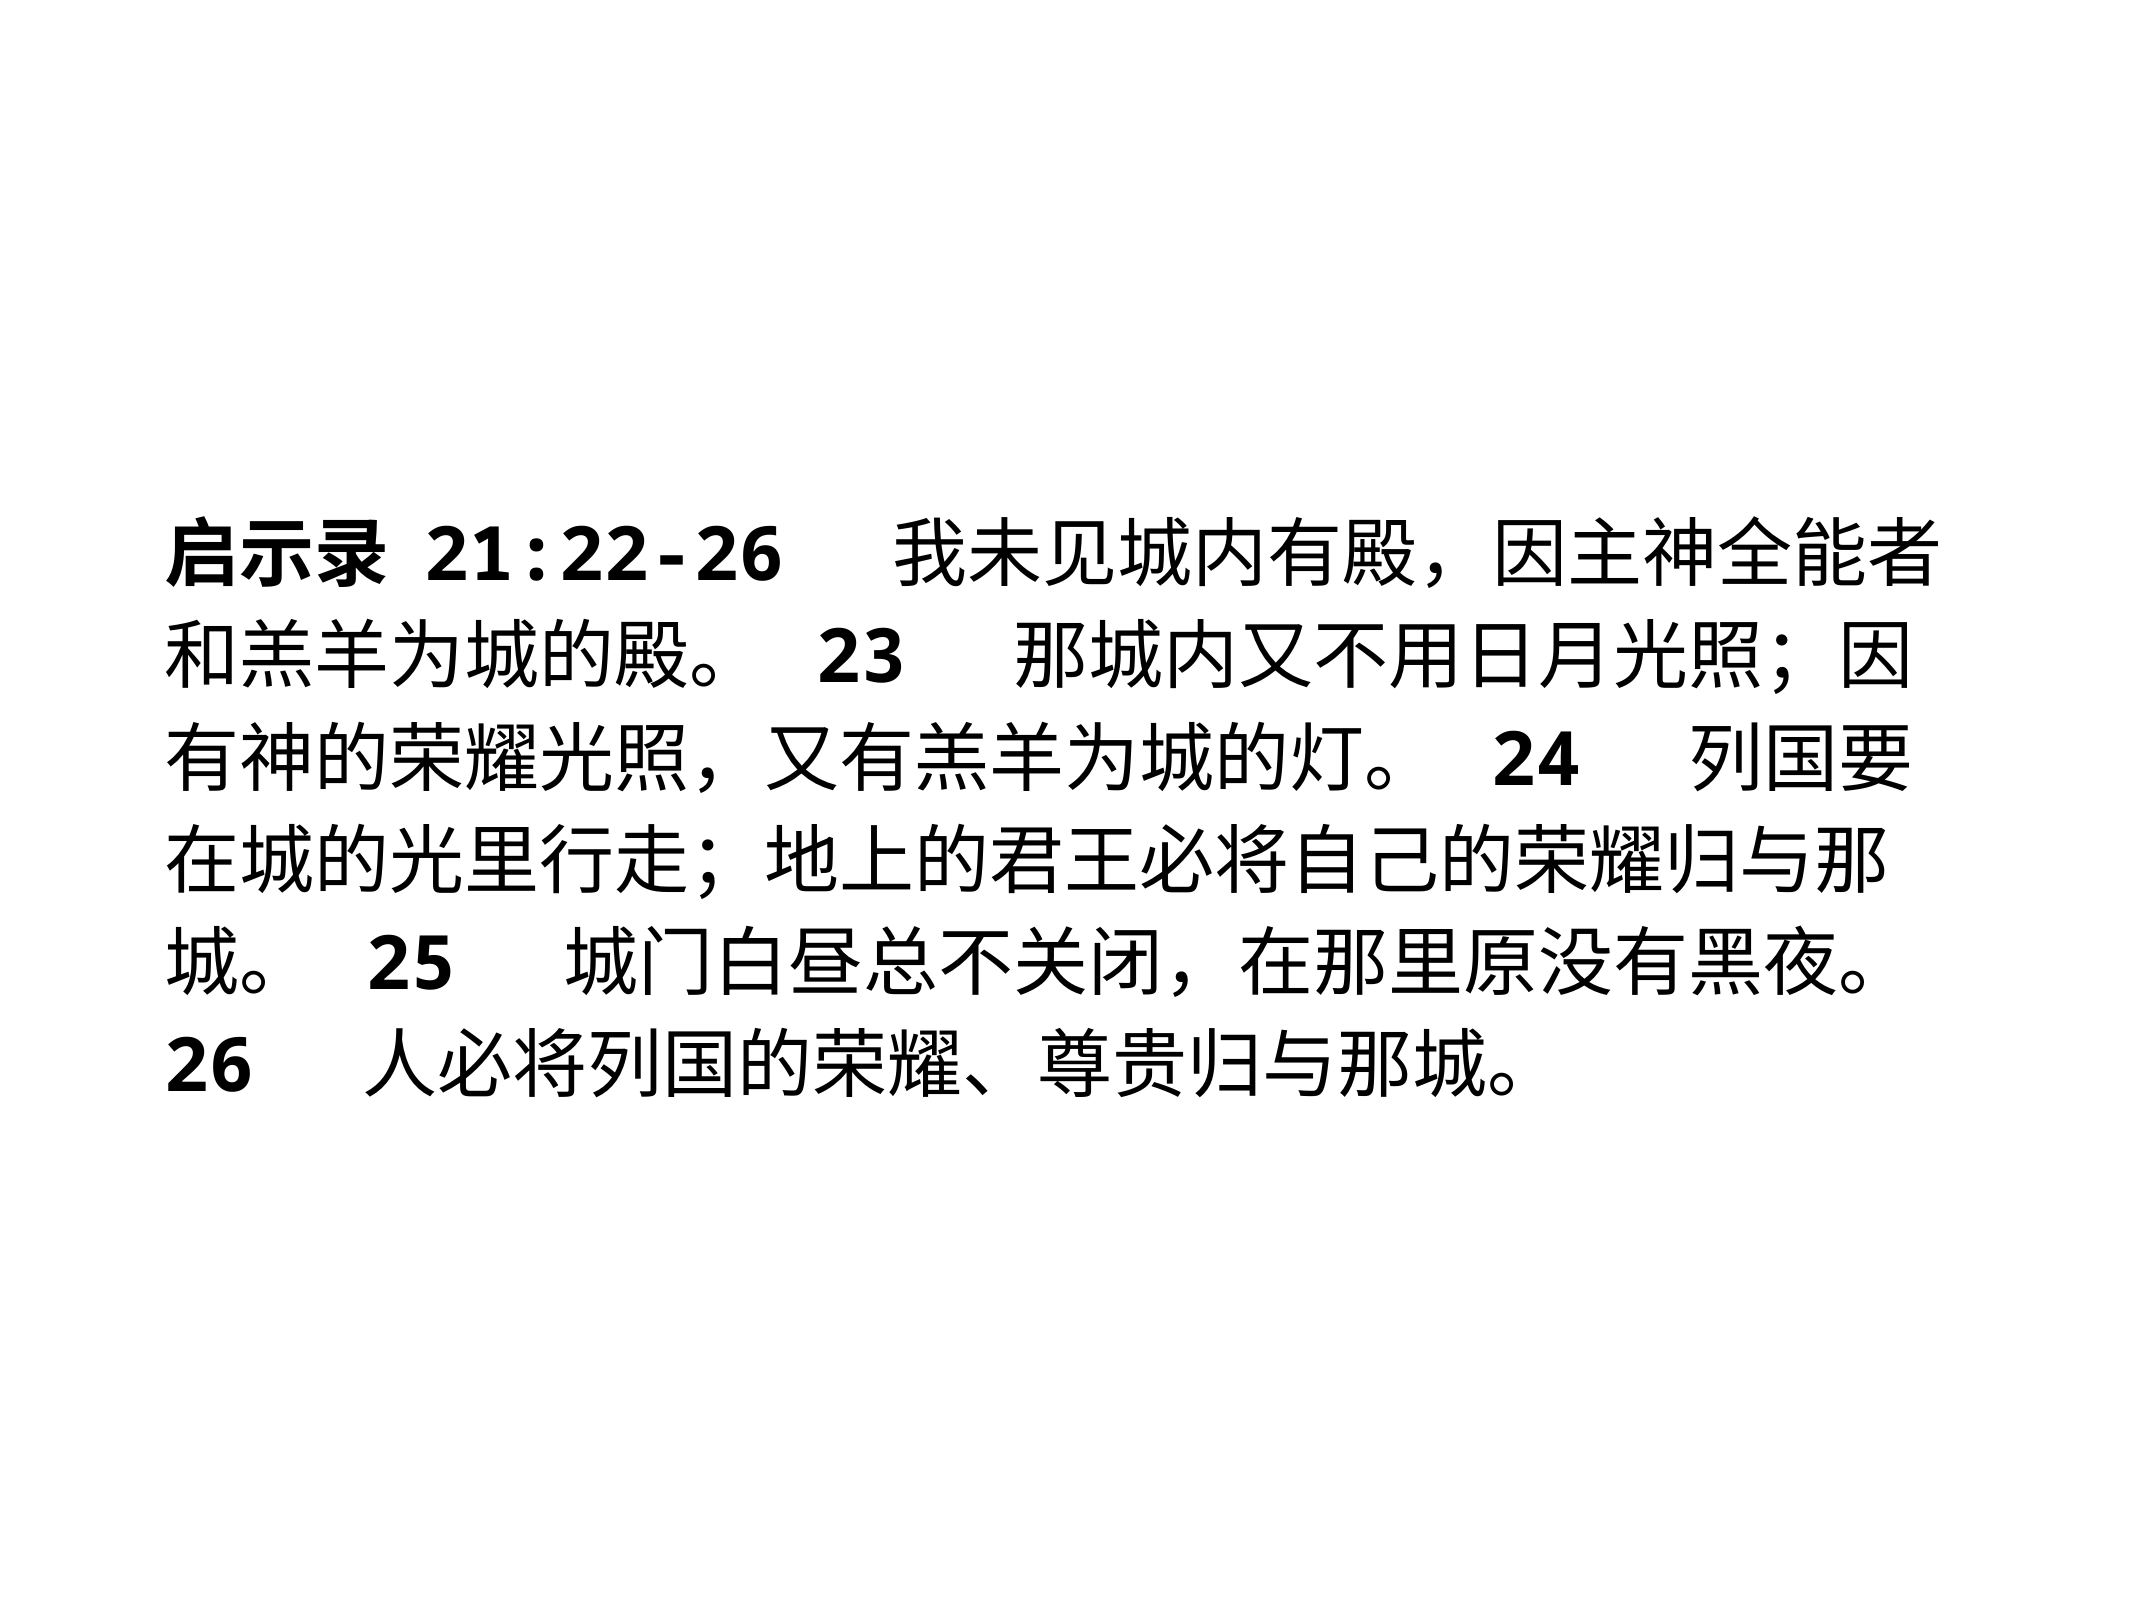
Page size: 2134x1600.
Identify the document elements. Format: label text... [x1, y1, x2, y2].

list 启示录 21:22-26 我未见城内有殿，因主神全能者和羔羊为城的殿。 23 那城内又不用日月光照；因有神的荣耀光照，又有羔羊为城的灯。 24 列国要在城的光里行走；地上的君王必将自己的荣耀归与那城。 25 城门白昼总不关闭，在那里原没有黑夜。 26 人必将列国的荣耀、尊贵归与那城。 [155, 207, 1978, 1393]
